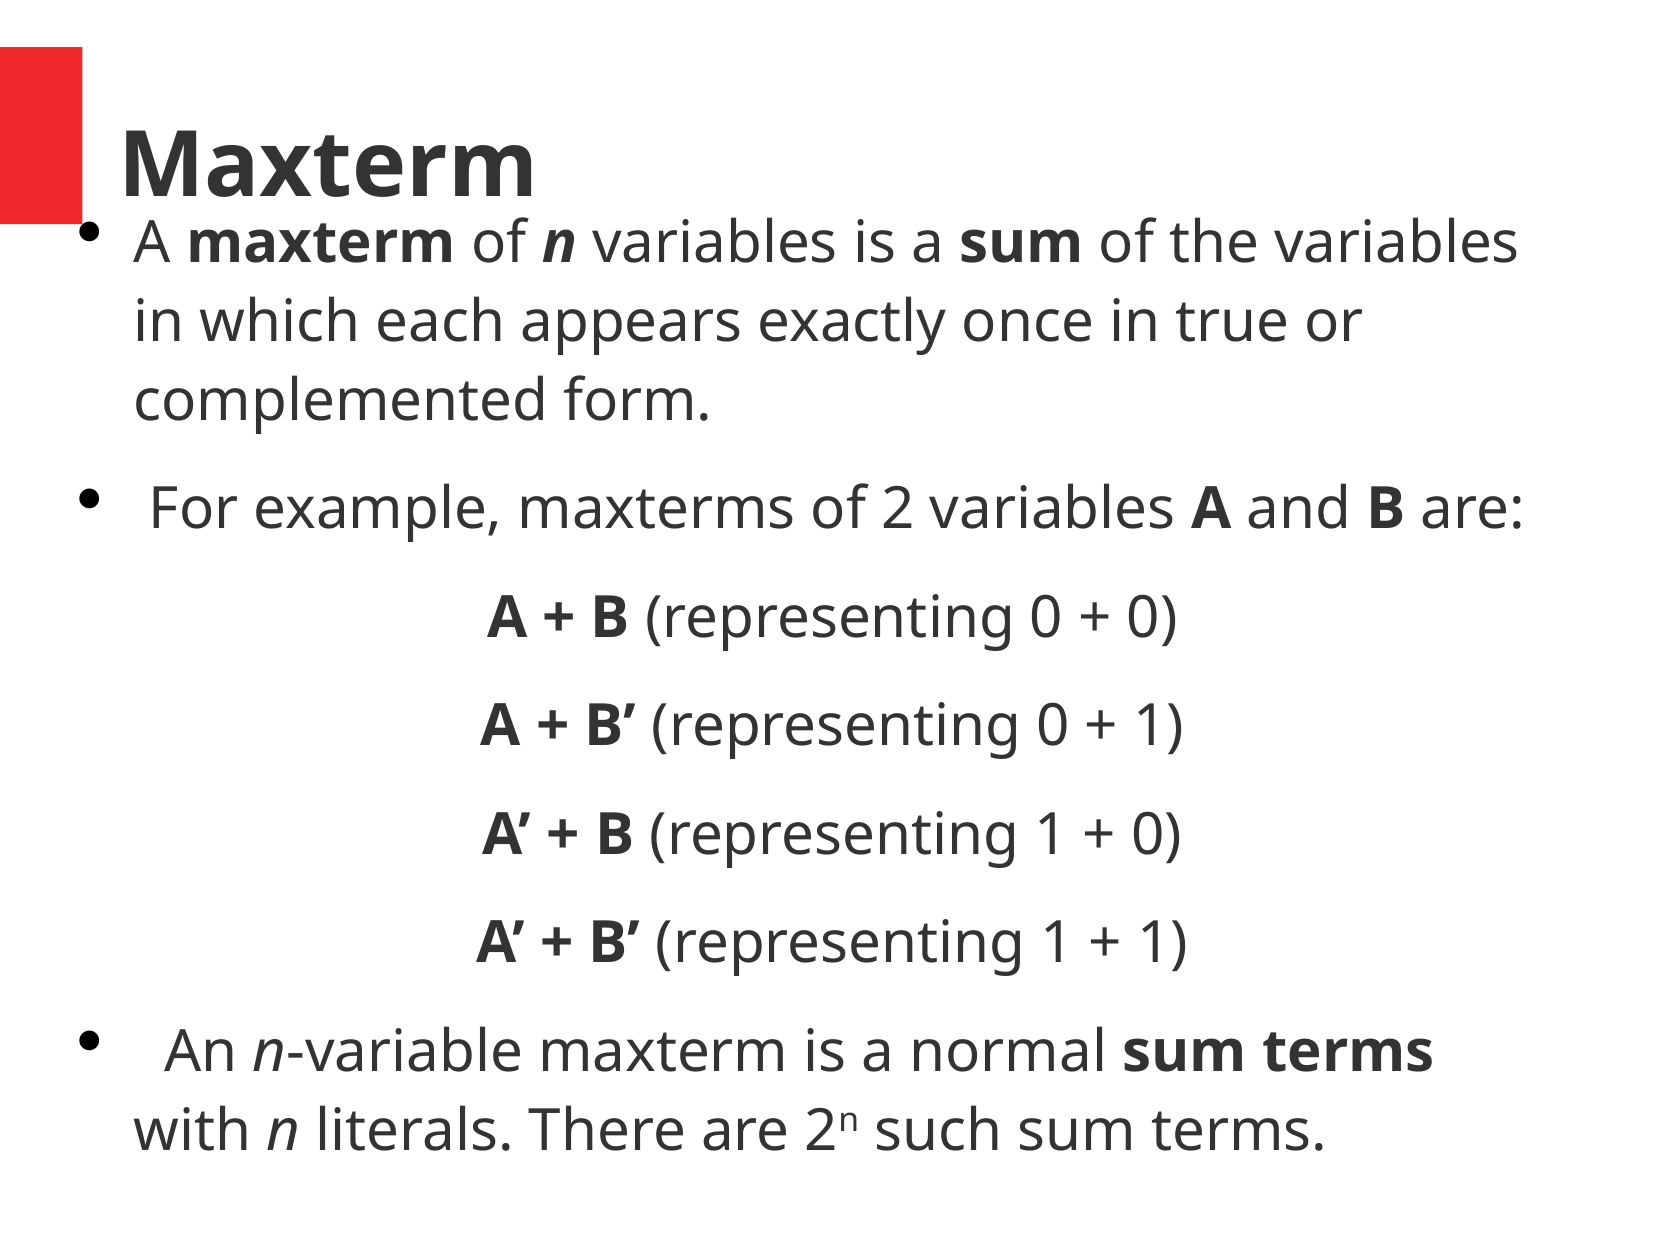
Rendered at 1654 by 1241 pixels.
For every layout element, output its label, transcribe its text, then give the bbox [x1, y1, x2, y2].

list A maxterm of n variables is a sum of the variables in which each appears exactly once in true or complemented form. For example, maxterms of 2 variables A and B are: A + B (representing 0 + 0) A + B’ (representing 0 + 1) A’ + B (representing 1 + 0) A’ + B’ (representing 1 + 1) An n-variable maxterm is a normal sum terms with n literals. There are 2n such sum terms. [79, 194, 1568, 1096]
title Maxterm [118, 49, 1571, 257]
